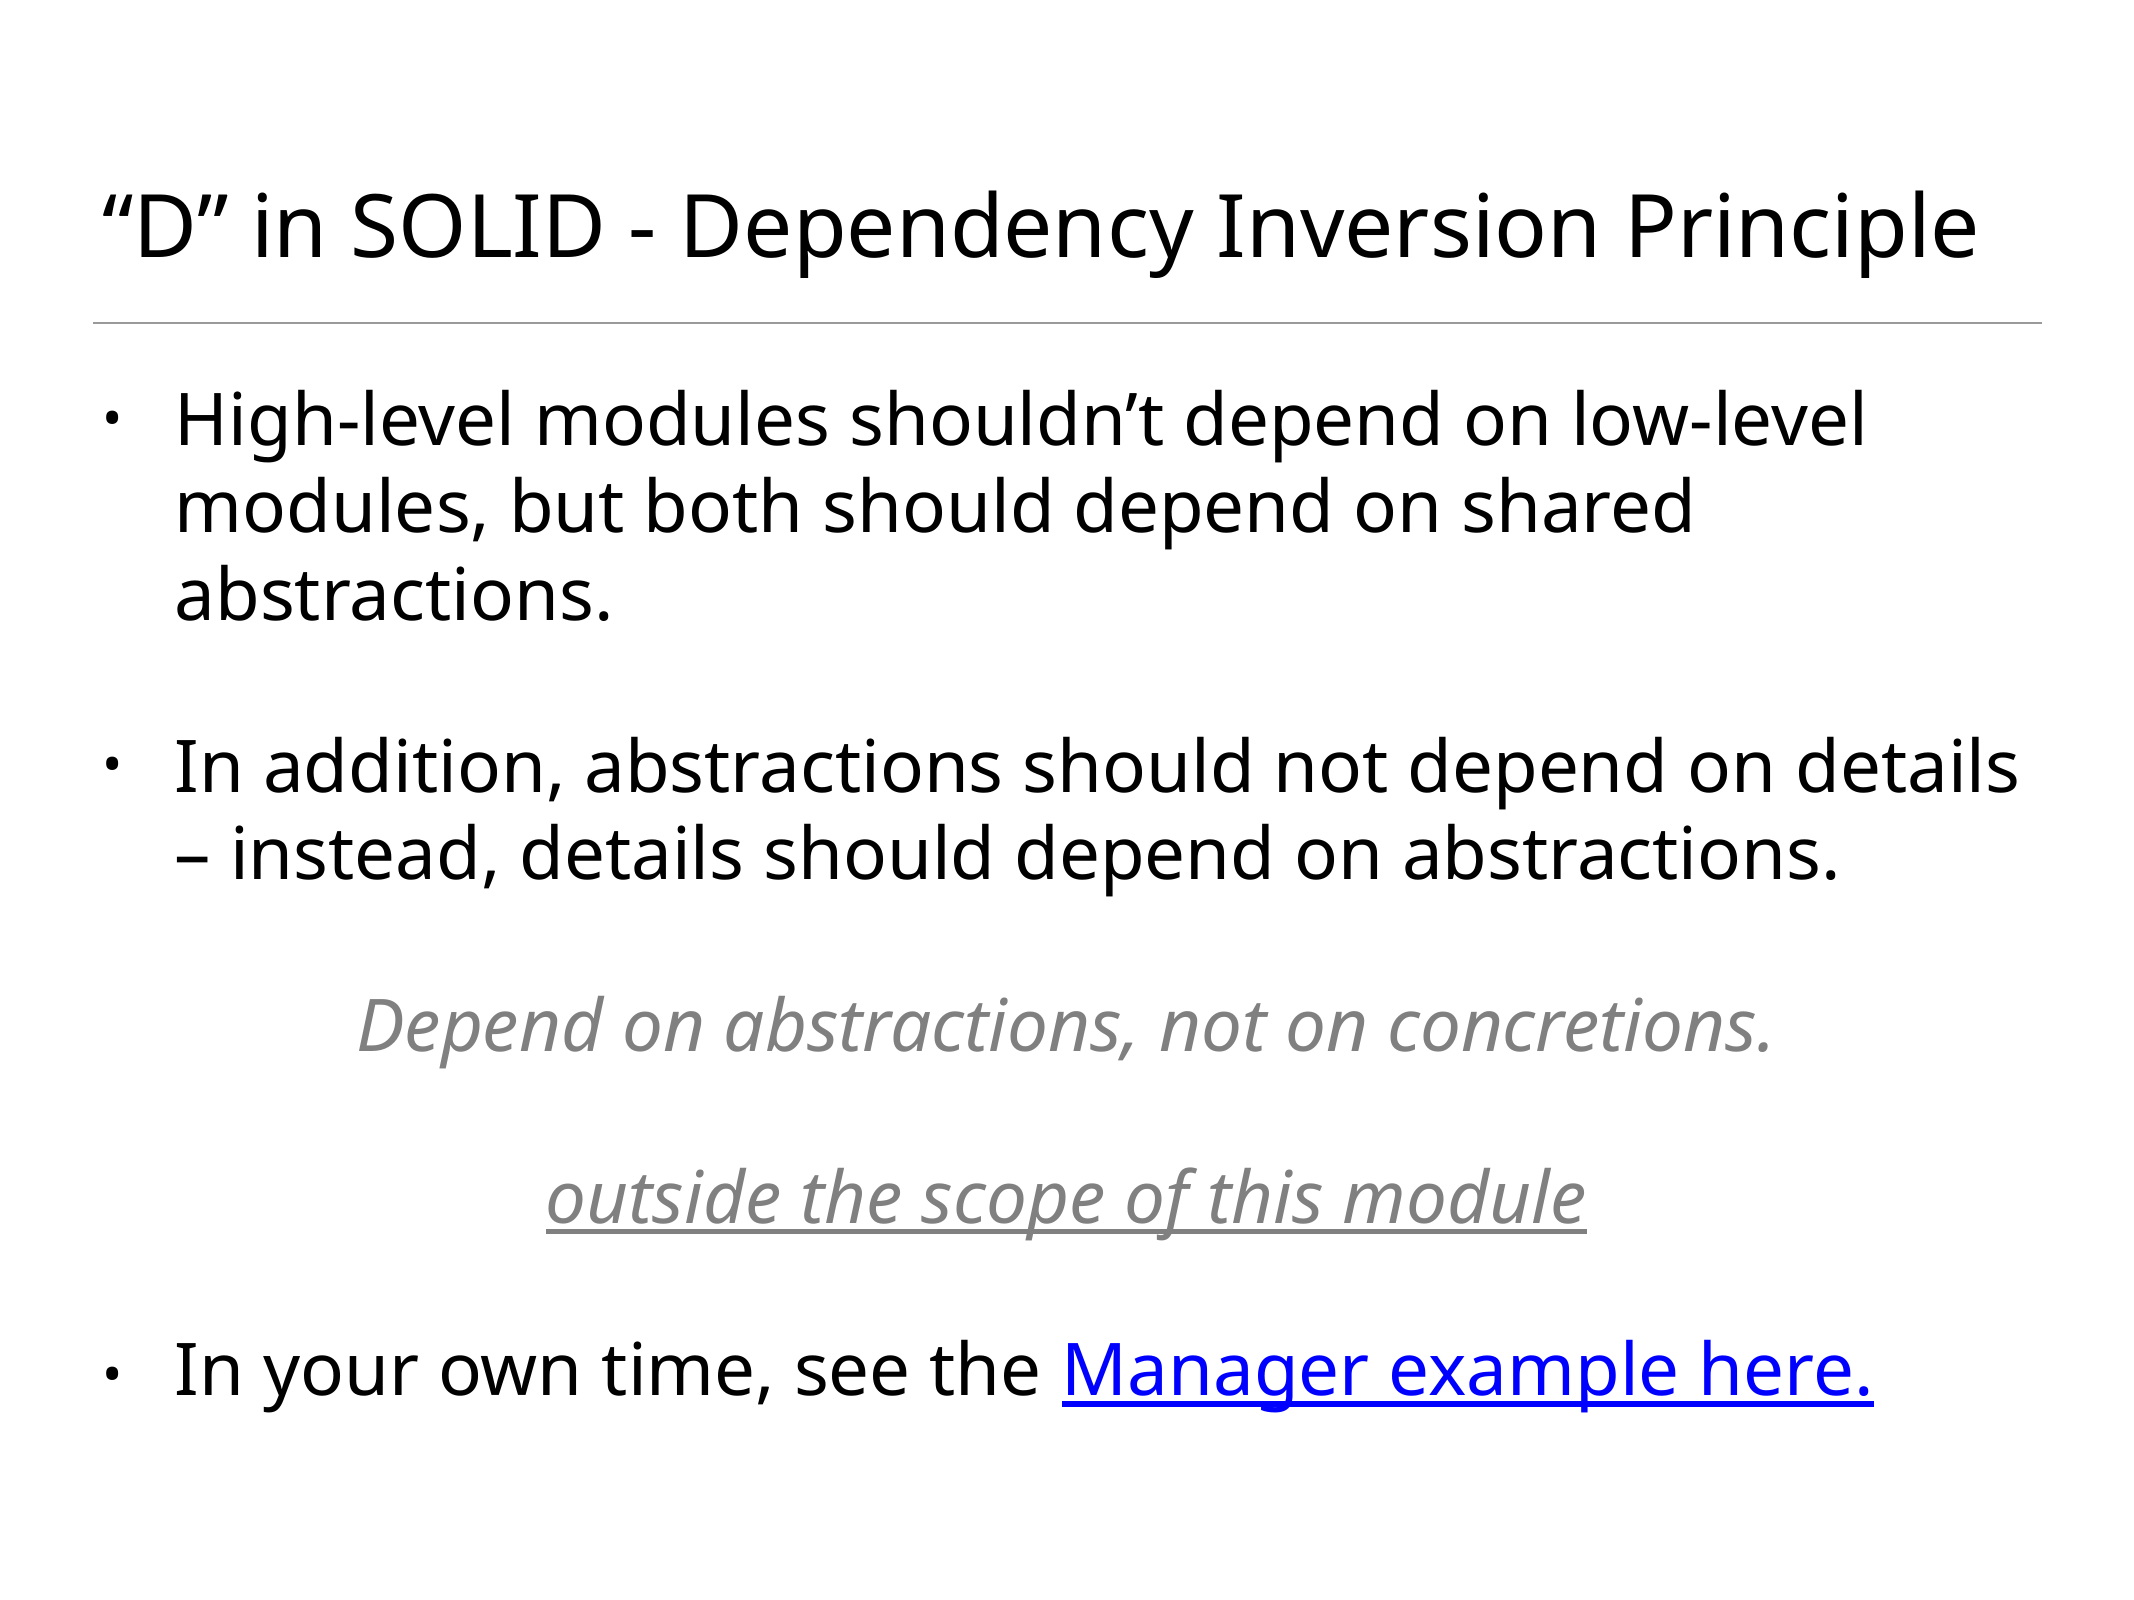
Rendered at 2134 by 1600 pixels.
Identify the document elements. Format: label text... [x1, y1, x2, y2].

list High-level modules shouldn’t depend on low-level modules, but both should depend on shared abstractions. In addition, abstractions should not depend on details – instead, details should depend on abstractions. Depend on abstractions, not on concretions. outside the scope of this module In your own time, see the Manager example here. [93, 364, 2041, 1459]
title “D” in SOLID - Dependency Inversion Principle [93, 53, 2041, 284]
